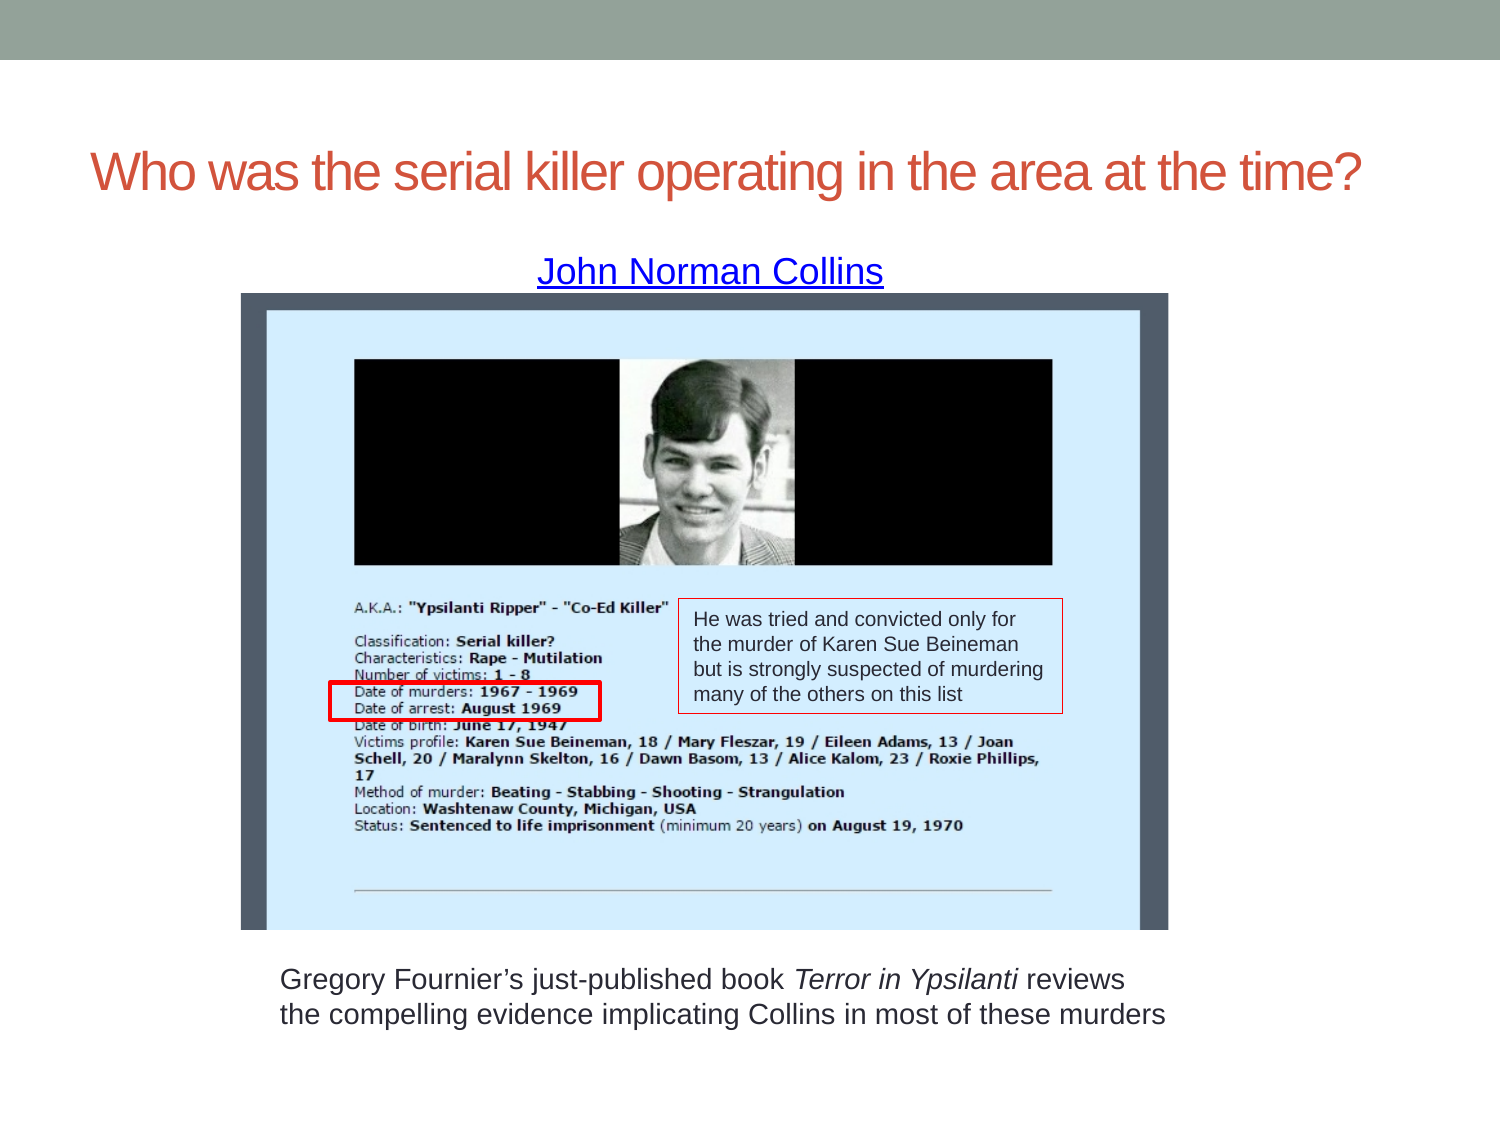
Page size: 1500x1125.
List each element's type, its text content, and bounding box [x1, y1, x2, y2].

text_box John Norman Collins [522, 239, 1010, 290]
title Who was the serial killer operating in the area at the time? [75, 87, 1425, 250]
text_box Gregory Fournier’s just-published book Terror in Ypsilanti reviews the compelling evidence implicating Collins in most of these murders [265, 953, 1183, 1038]
picture [240, 293, 1169, 931]
